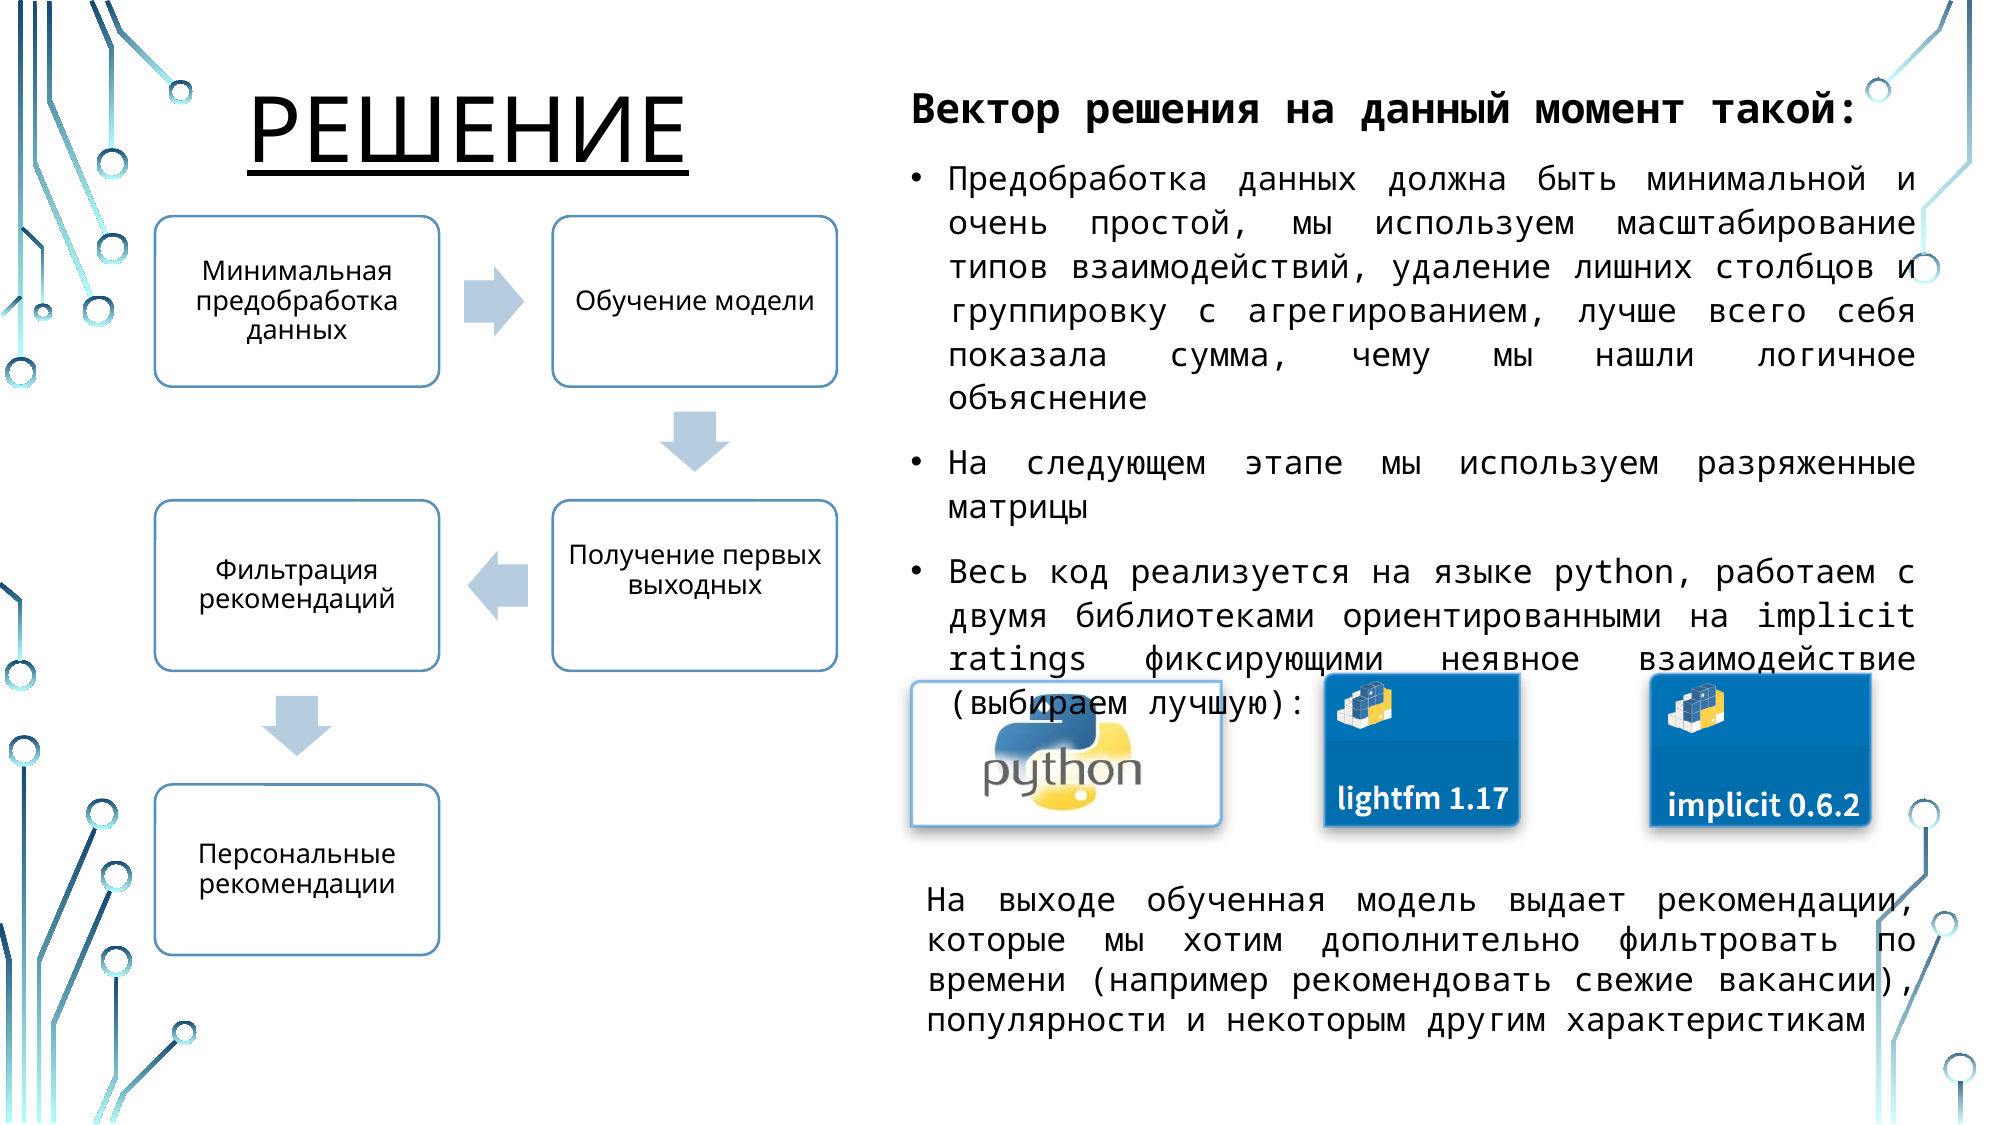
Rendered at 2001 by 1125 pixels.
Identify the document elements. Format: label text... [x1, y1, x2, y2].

list Вектор решения на данный момент такой: Предобработка данных должна быть минимальной и очень простой, мы используем масштабирование типов взаимодействий, удаление лишних столбцов и группировку с агрегированием, лучше всего себя показала сумма, чему мы нашли логичное объяснение На следующем этапе мы используем разряженные матрицы Весь код реализуется на языке python, работаем с двумя библиотеками ориентированными на implicit ratings фиксирующими неявное взаимодействие (выбираем лучшую): [895, 69, 1933, 630]
text_box На выходе обученная модель выдает рекомендации, которые мы хотим дополнительно фильтровать по времени (например рекомендовать свежие вакансии), популярности и некоторым другим характеристикам [911, 871, 1933, 1046]
picture [1650, 673, 1871, 827]
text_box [154, 215, 838, 956]
picture [911, 681, 1222, 827]
title РЕШЕНИЕ [231, 12, 742, 214]
picture [1324, 673, 1520, 827]
